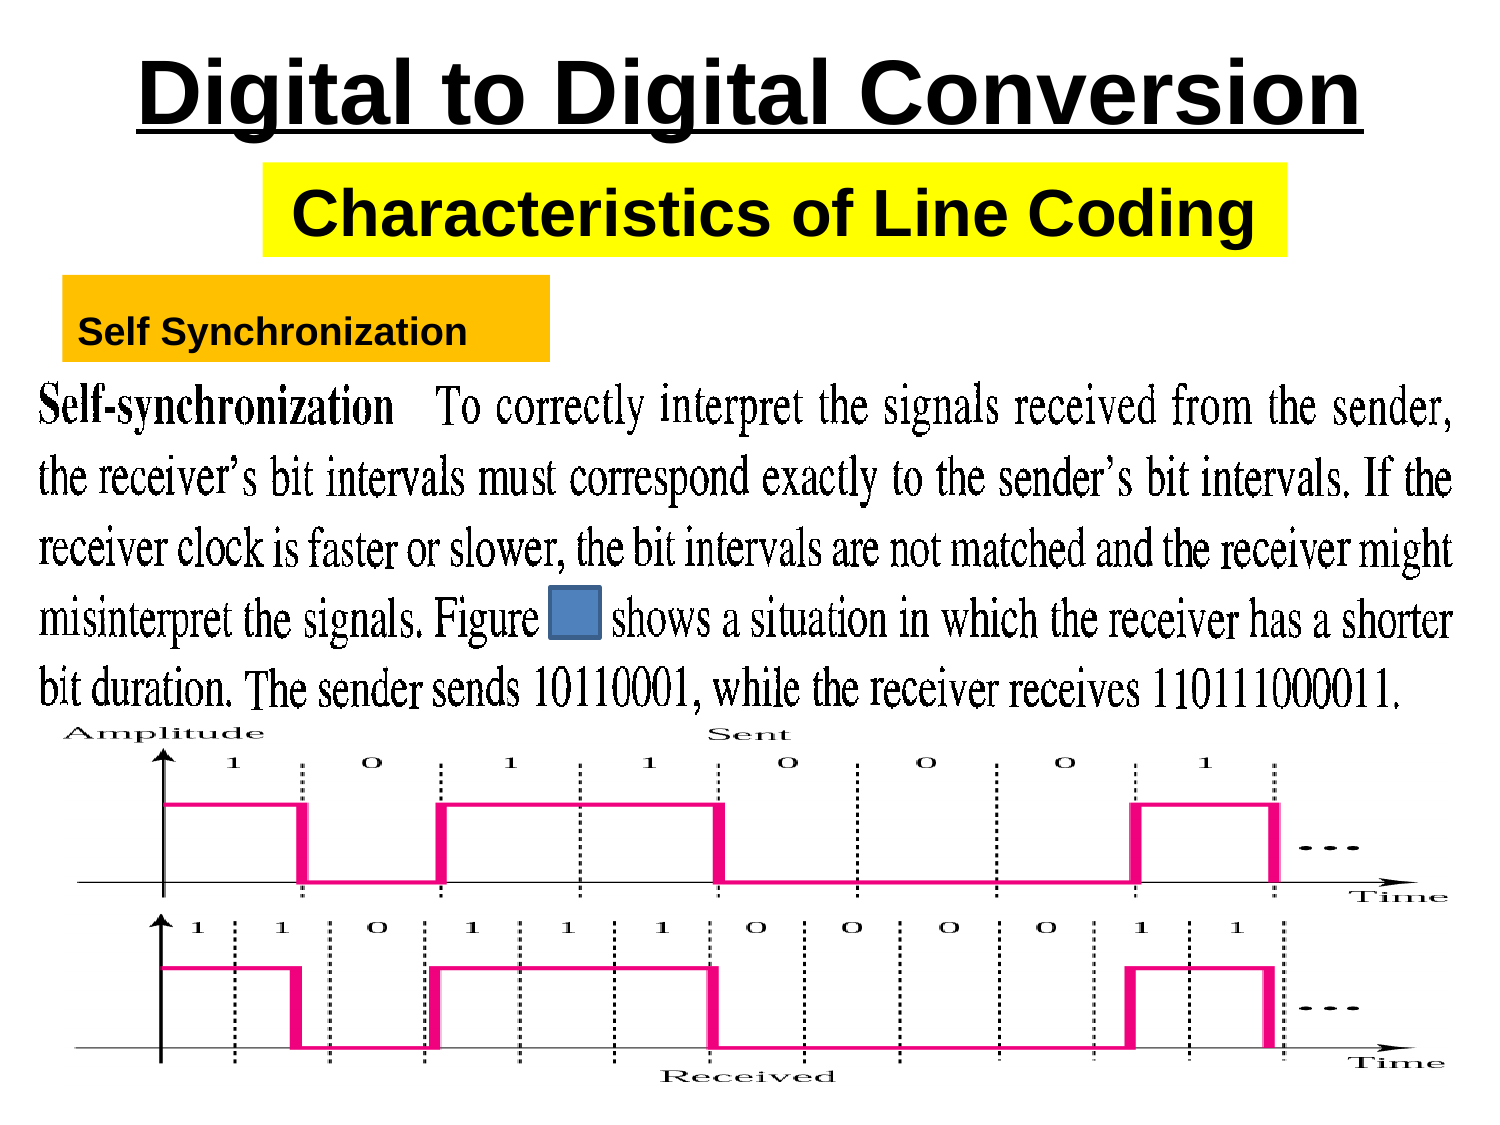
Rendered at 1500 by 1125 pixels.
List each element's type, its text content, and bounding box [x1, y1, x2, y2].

text_box Self Synchronization [62, 274, 550, 360]
picture [24, 362, 1476, 1086]
text_box Digital to Digital Conversion [112, 24, 1388, 213]
text_box Characteristics of Line Coding [262, 162, 1288, 257]
